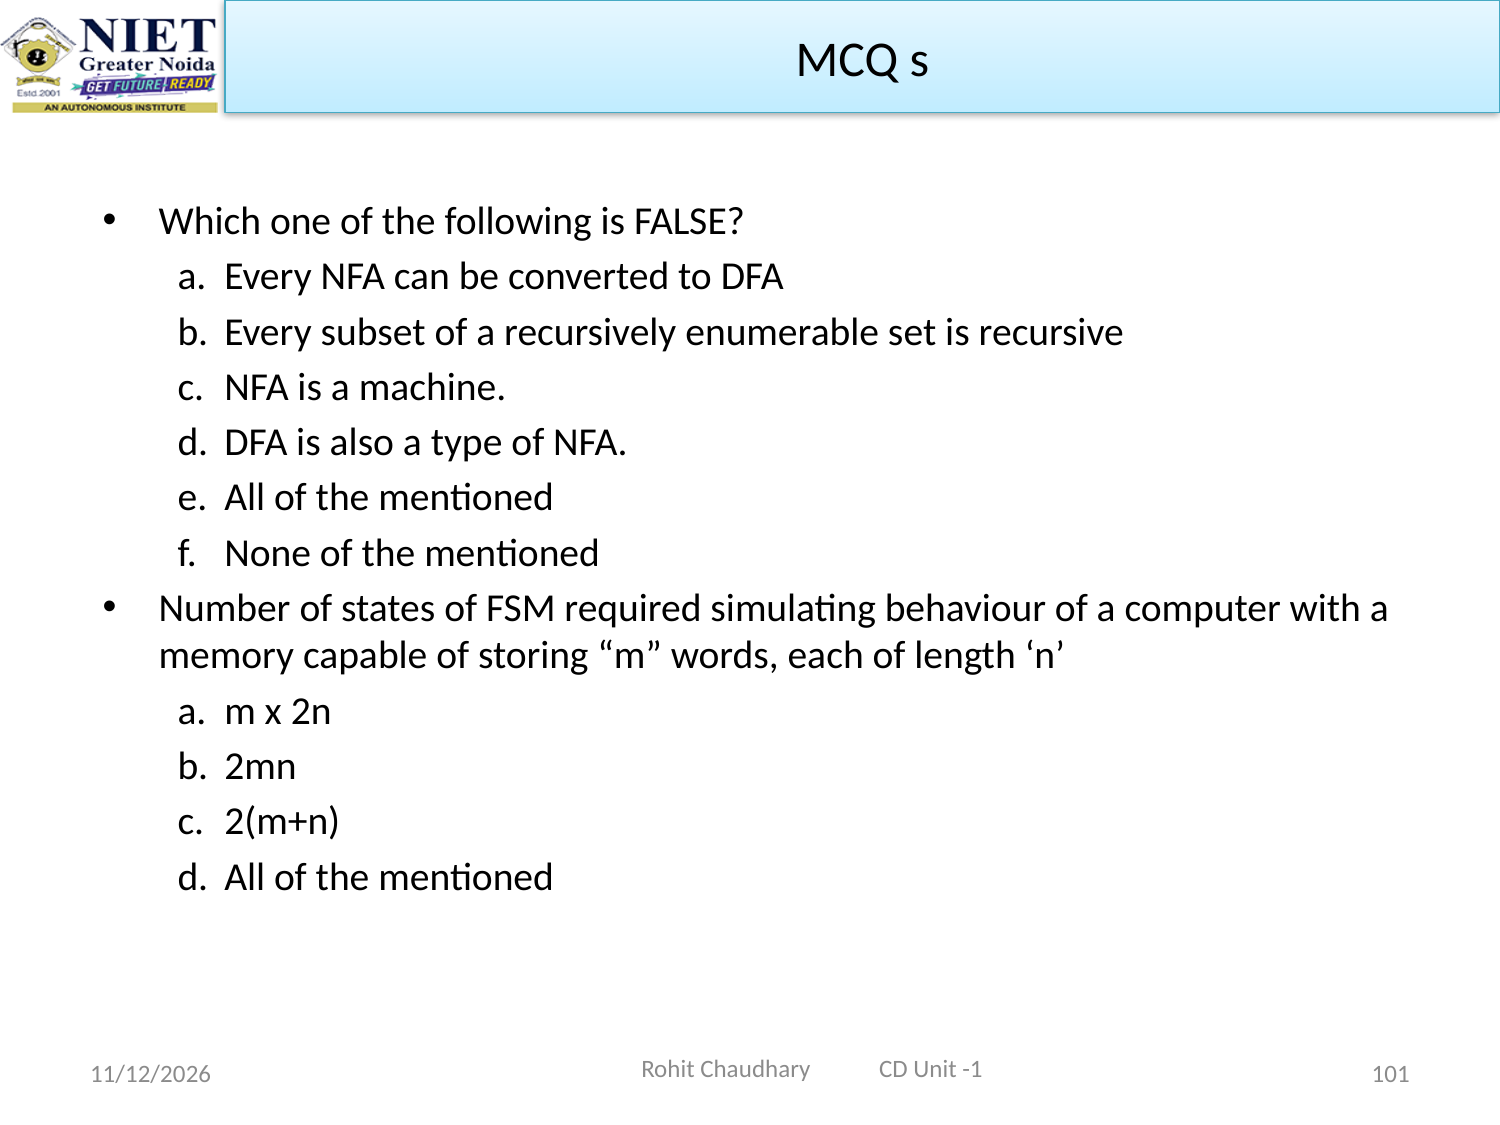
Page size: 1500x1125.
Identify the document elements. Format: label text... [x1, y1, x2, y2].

list Which one of the following is FALSE? a. Every NFA can be converted to DFA b. Every subset of a recursively enumerable set is recursive c. NFA is a machine. d. DFA is also a type of NFA. e. All of the mentioned f. None of the mentioned Number of states of FSM required simulating behaviour of a computer with a memory capable of storing “m” words, each of length ‘n’ a. m x 2n b. 2mn c. 2(m+n) d. All of the mentioned [87, 187, 1438, 988]
slide_number 101 [1074, 1042, 1425, 1103]
text_box MCQ s [224, 0, 1500, 113]
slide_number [75, 1042, 425, 1103]
footer Rohit Chaudhary CD Unit -1 [412, 1037, 1213, 1098]
picture [0, 16, 218, 113]
